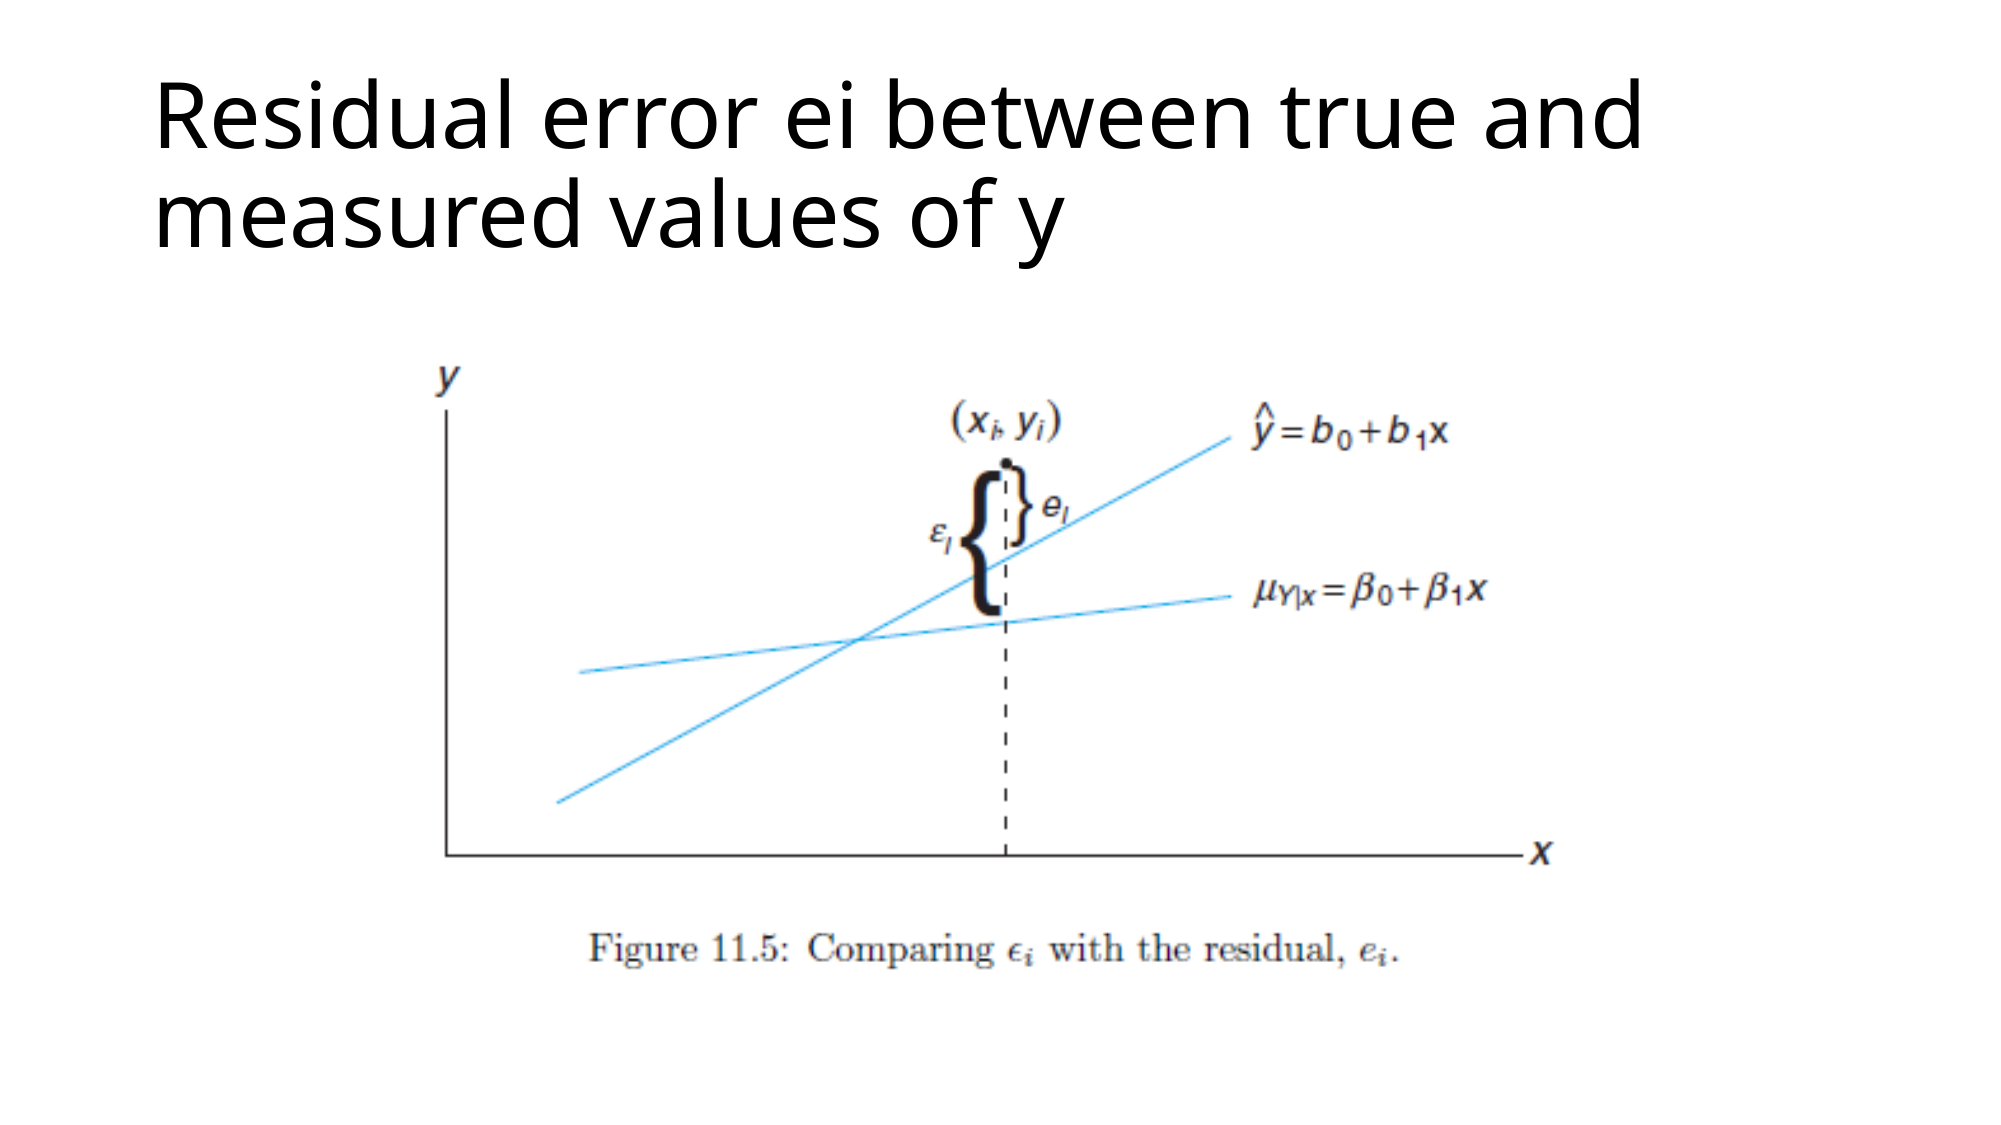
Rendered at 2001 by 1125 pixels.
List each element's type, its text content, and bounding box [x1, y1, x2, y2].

title Residual error ei between true and measured values of y [137, 59, 1863, 278]
picture [339, 286, 1577, 993]
